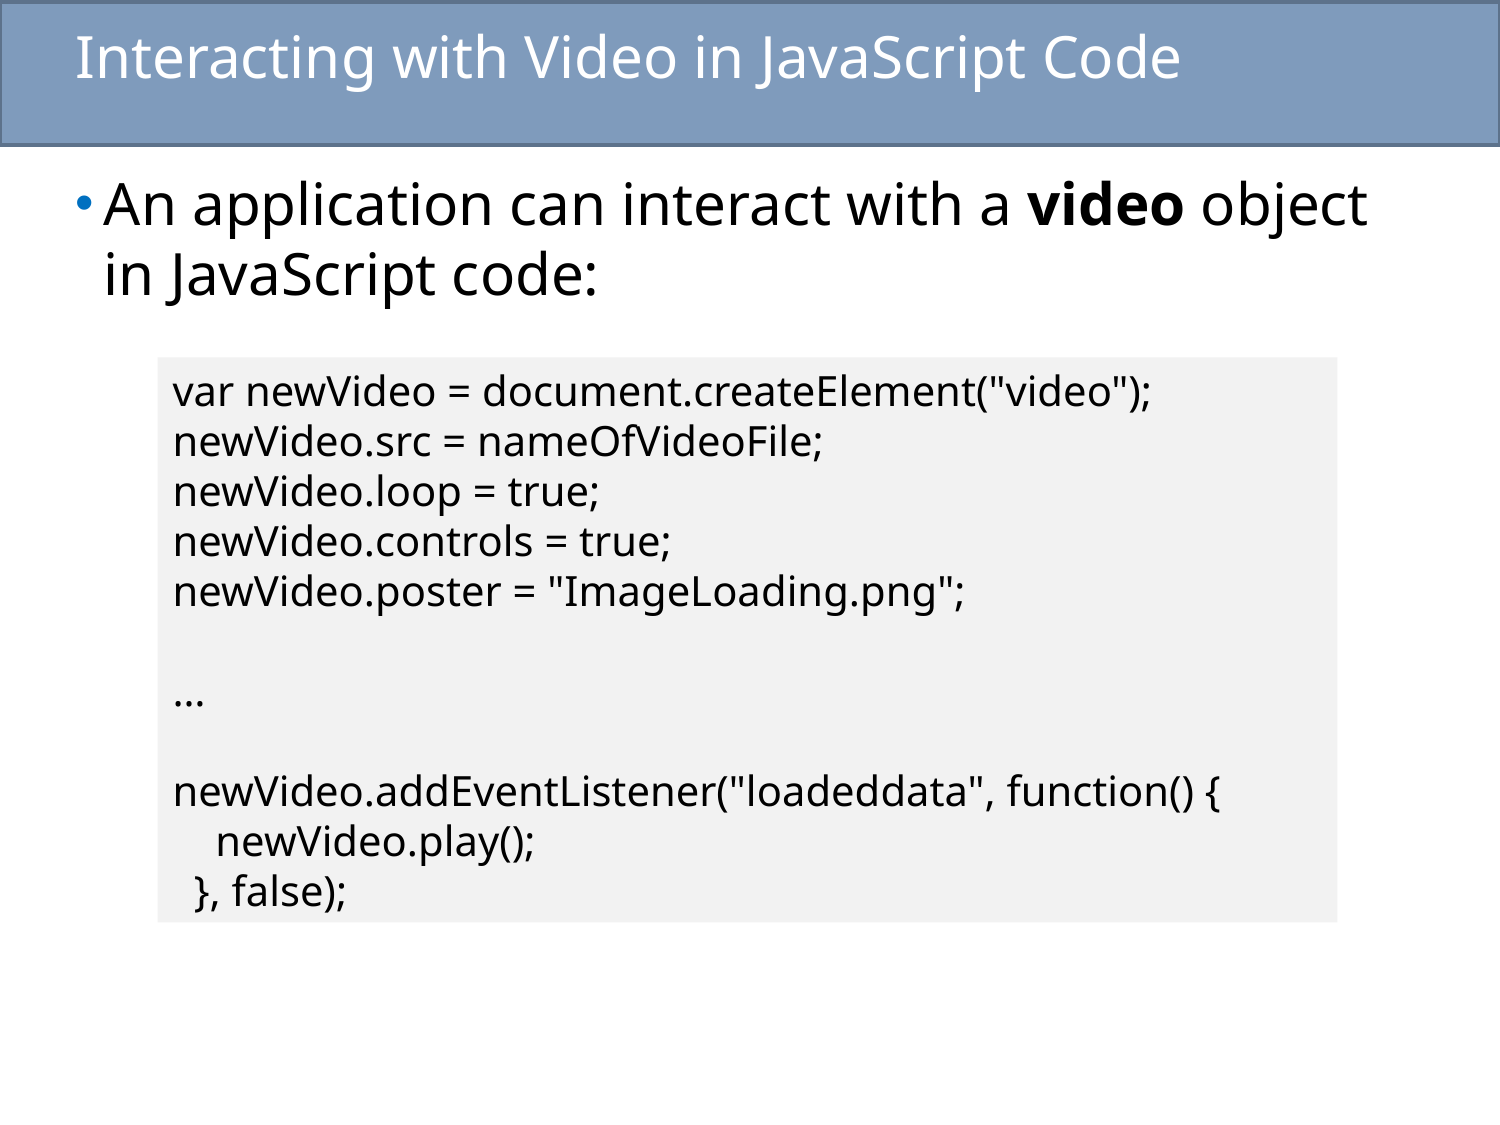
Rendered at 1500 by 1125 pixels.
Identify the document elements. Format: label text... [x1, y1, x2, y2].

text_box var newVideo = document.createElement("video"); newVideo.src = nameOfVideoFile; newVideo.loop = true; newVideo.controls = true; newVideo.poster = "ImageLoading.png"; … newVideo.addEventListener("loadeddata", function() { newVideo.play(); }, false); [157, 357, 1338, 923]
title Interacting with Video in JavaScript Code [75, 0, 1351, 122]
text_box An application can interact with a video object in JavaScript code: [75, 167, 1408, 1012]
